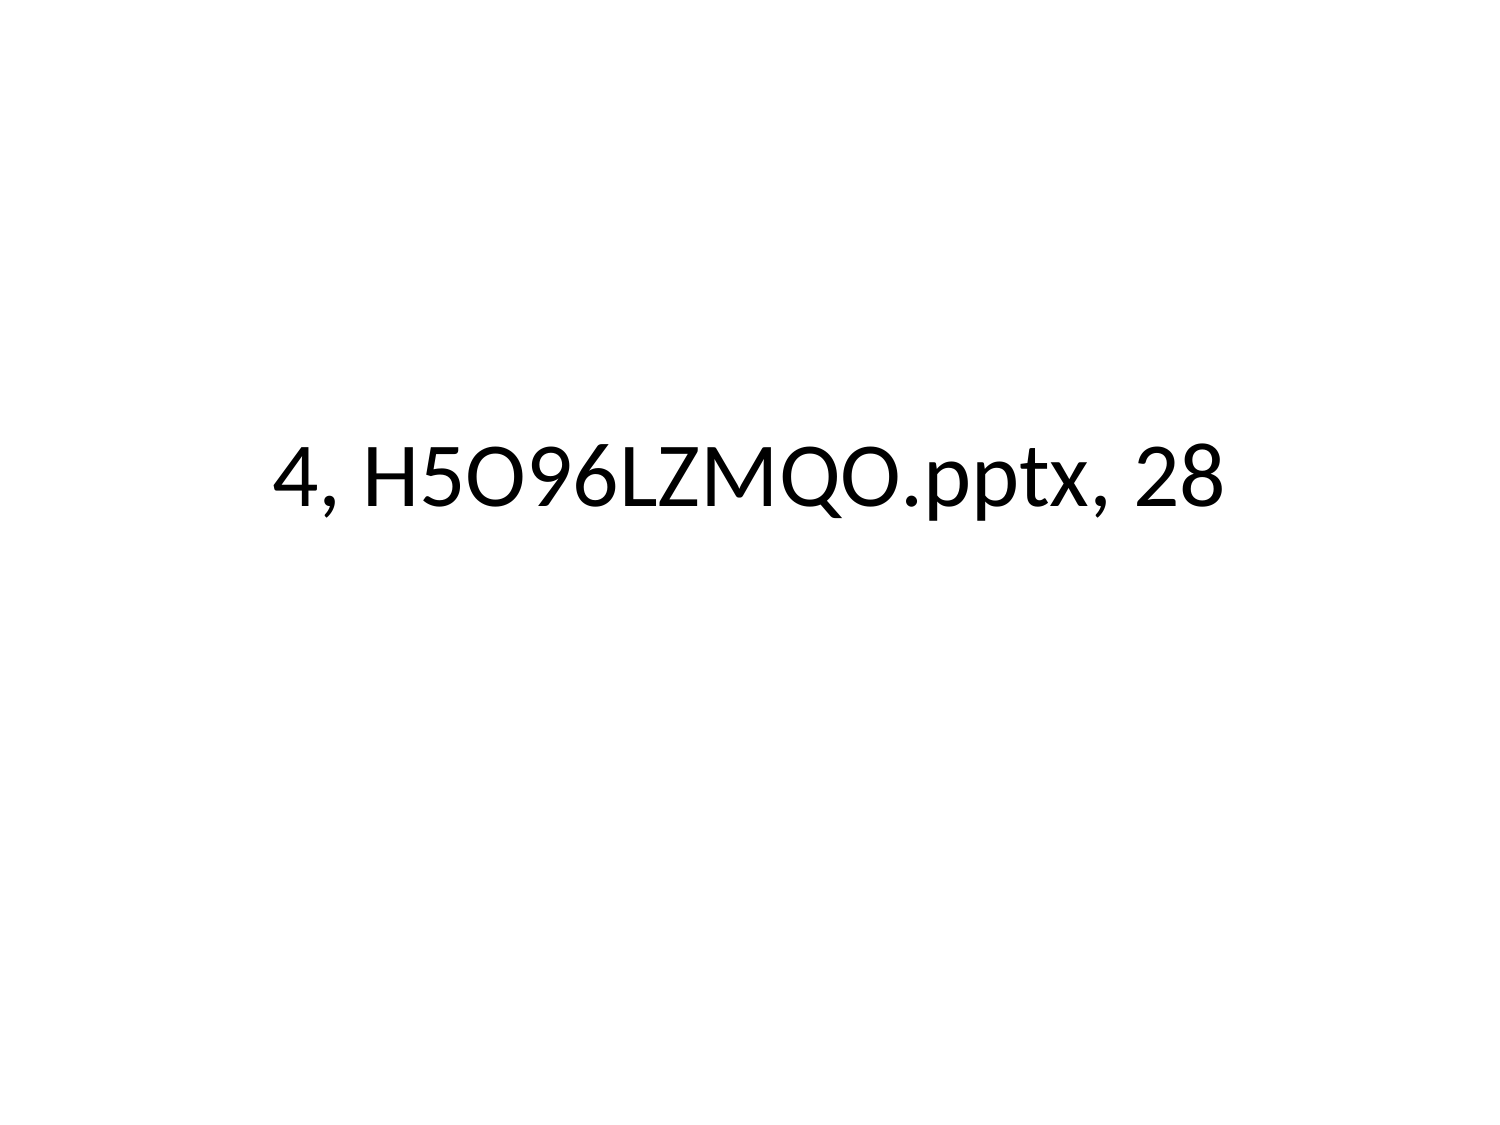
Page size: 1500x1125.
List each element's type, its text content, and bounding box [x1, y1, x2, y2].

title 4, H5O96LZMQO.pptx, 28 [112, 349, 1388, 591]
